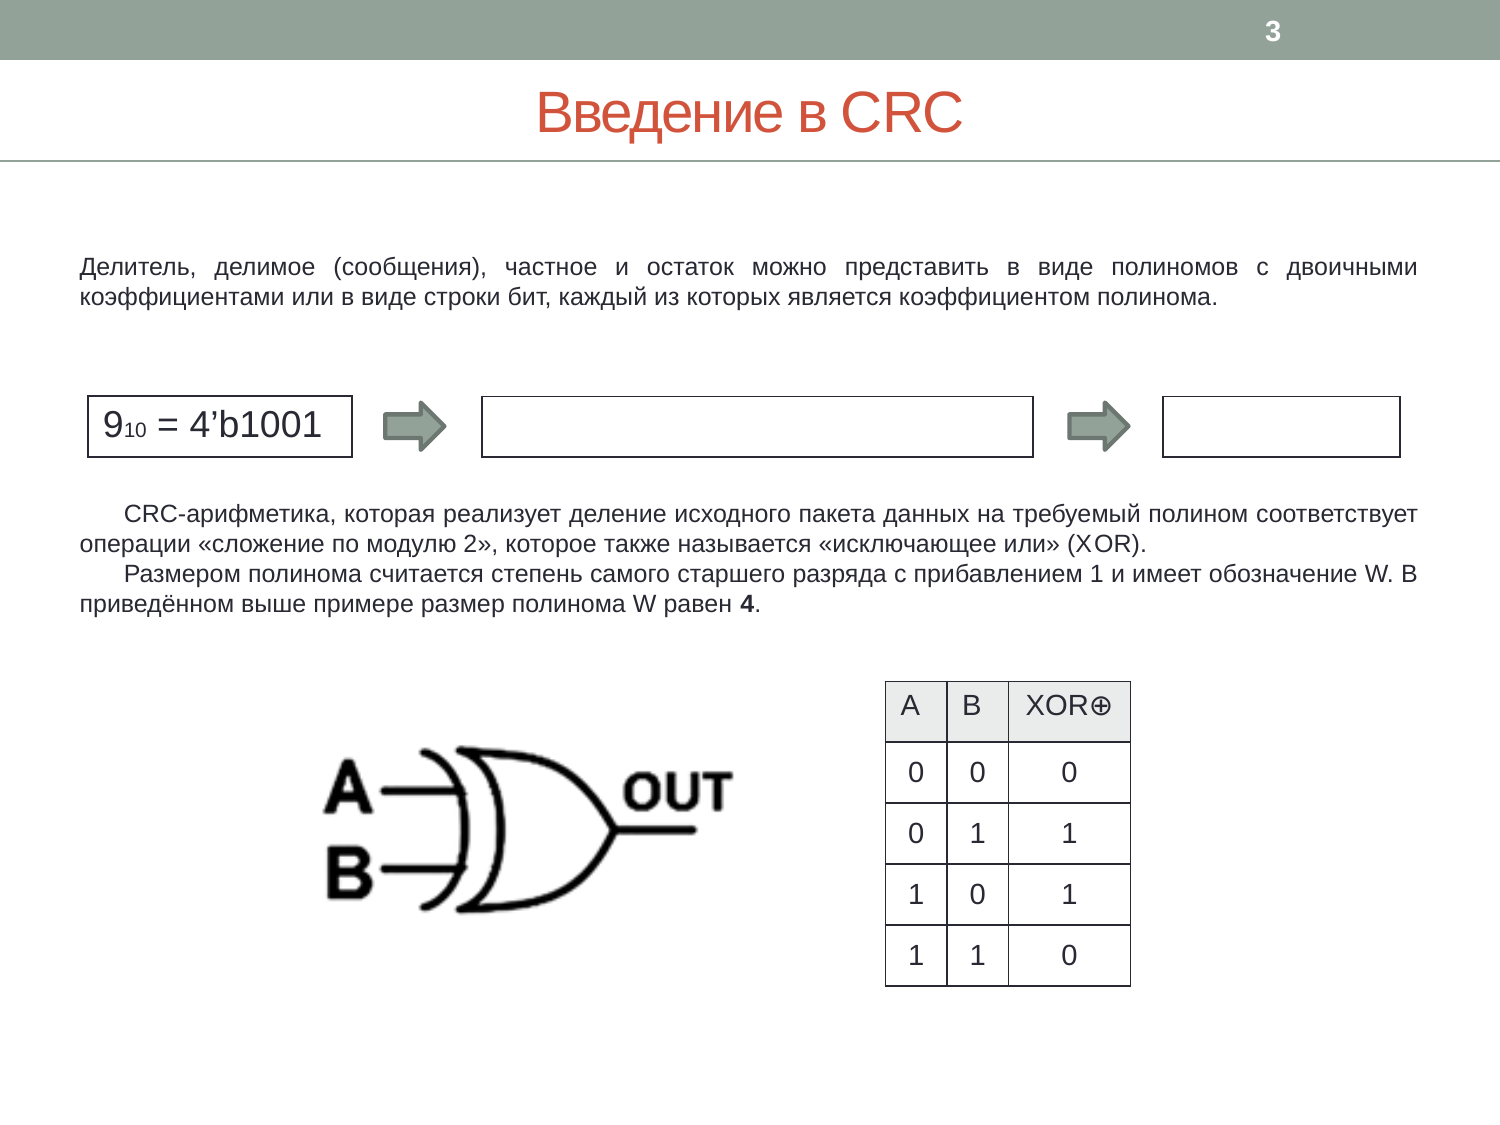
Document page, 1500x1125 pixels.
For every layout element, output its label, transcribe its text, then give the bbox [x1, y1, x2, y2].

table_cell 1 [948, 926, 1008, 985]
text_box [383, 400, 447, 452]
slide_number 3 [1250, 3, 1425, 57]
table_cell 1 [1009, 804, 1130, 863]
table_cell 0 [1009, 926, 1130, 985]
text_box [1067, 400, 1131, 452]
picture [307, 711, 751, 958]
table_cell 0 [886, 743, 946, 802]
table_cell 1 [948, 804, 1008, 863]
table_header A [886, 682, 946, 741]
table_cell 0 [948, 743, 1008, 802]
table_header XOR⊕ [1009, 682, 1130, 741]
table_cell 0 [886, 804, 946, 863]
table_cell 0 [1009, 743, 1130, 802]
text_box Делитель, делимое (сообщения), частное и остаток можно представить в виде полиномов с двоичными коэффициентами или в виде строки бит, каждый из которых является коэффициентом полинома. [64, 243, 1436, 319]
table_cell 0 [948, 865, 1008, 924]
text_box Введение в CRC [0, 66, 1500, 160]
table_header B [948, 682, 1008, 741]
table_cell 1 [1009, 865, 1130, 924]
table_cell 1 [886, 926, 946, 985]
table_header 910 = 4’b1001 [89, 397, 351, 456]
text_box CRC-арифметика, которая реализует деление исходного пакета данных на требуемый полином соответствует операции «сложение по модулю 2», которое также называется «исключающее или» (XOR). Размером полинома считается степень самого старшего разряда с прибавлением 1 и имеет обозначение W. В приведённом выше примере размер полинома W равен 4. [64, 489, 1436, 625]
table_cell 1 [886, 865, 946, 924]
